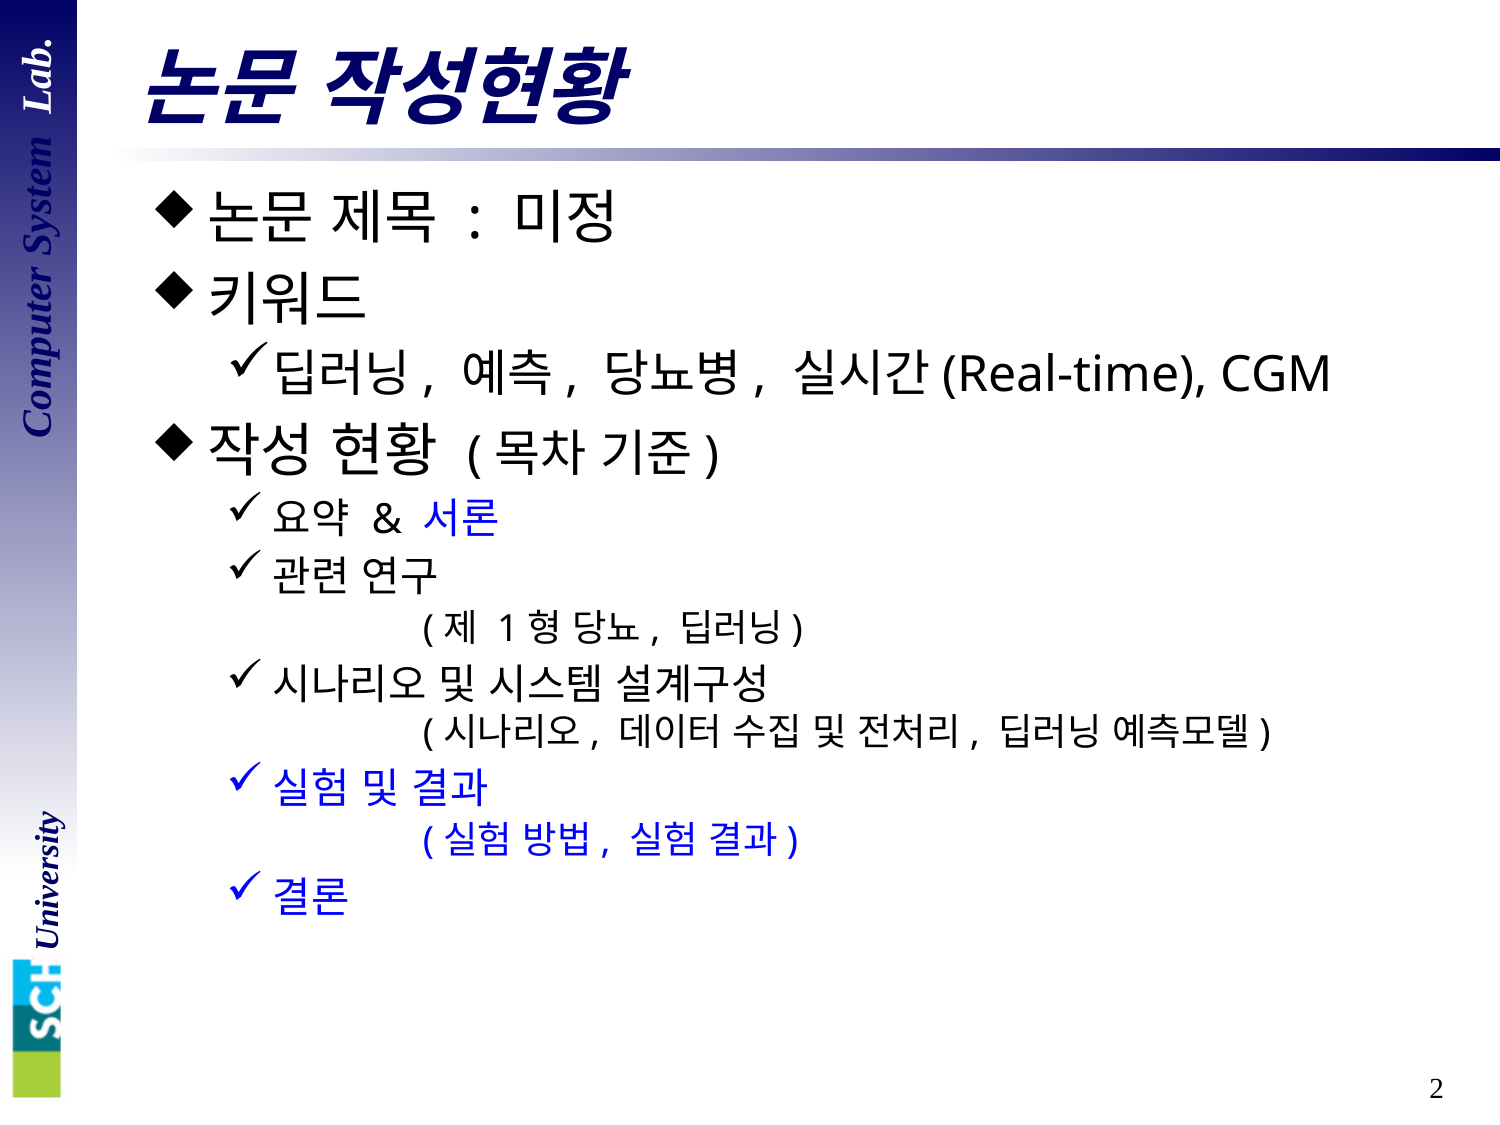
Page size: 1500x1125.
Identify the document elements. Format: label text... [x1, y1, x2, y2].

title 논문 작성현황 [123, 25, 1460, 143]
picture [5, 952, 69, 1104]
list 논문 제목 : 미정 키워드 딥러닝, 예측, 당뇨병, 실시간(Real-time), CGM 작성 현황 (목차 기준) 요약 & 서론 관련 연구 (제 1형 당뇨, 딥러닝) 시나리오 및 시스템 설계구성 (시나리오, 데이터 수집 및 전처리, 딥러닝 예측모델) 실험 및 결과 (실험 방법, 실험 결과) 결론 [135, 172, 1448, 1100]
